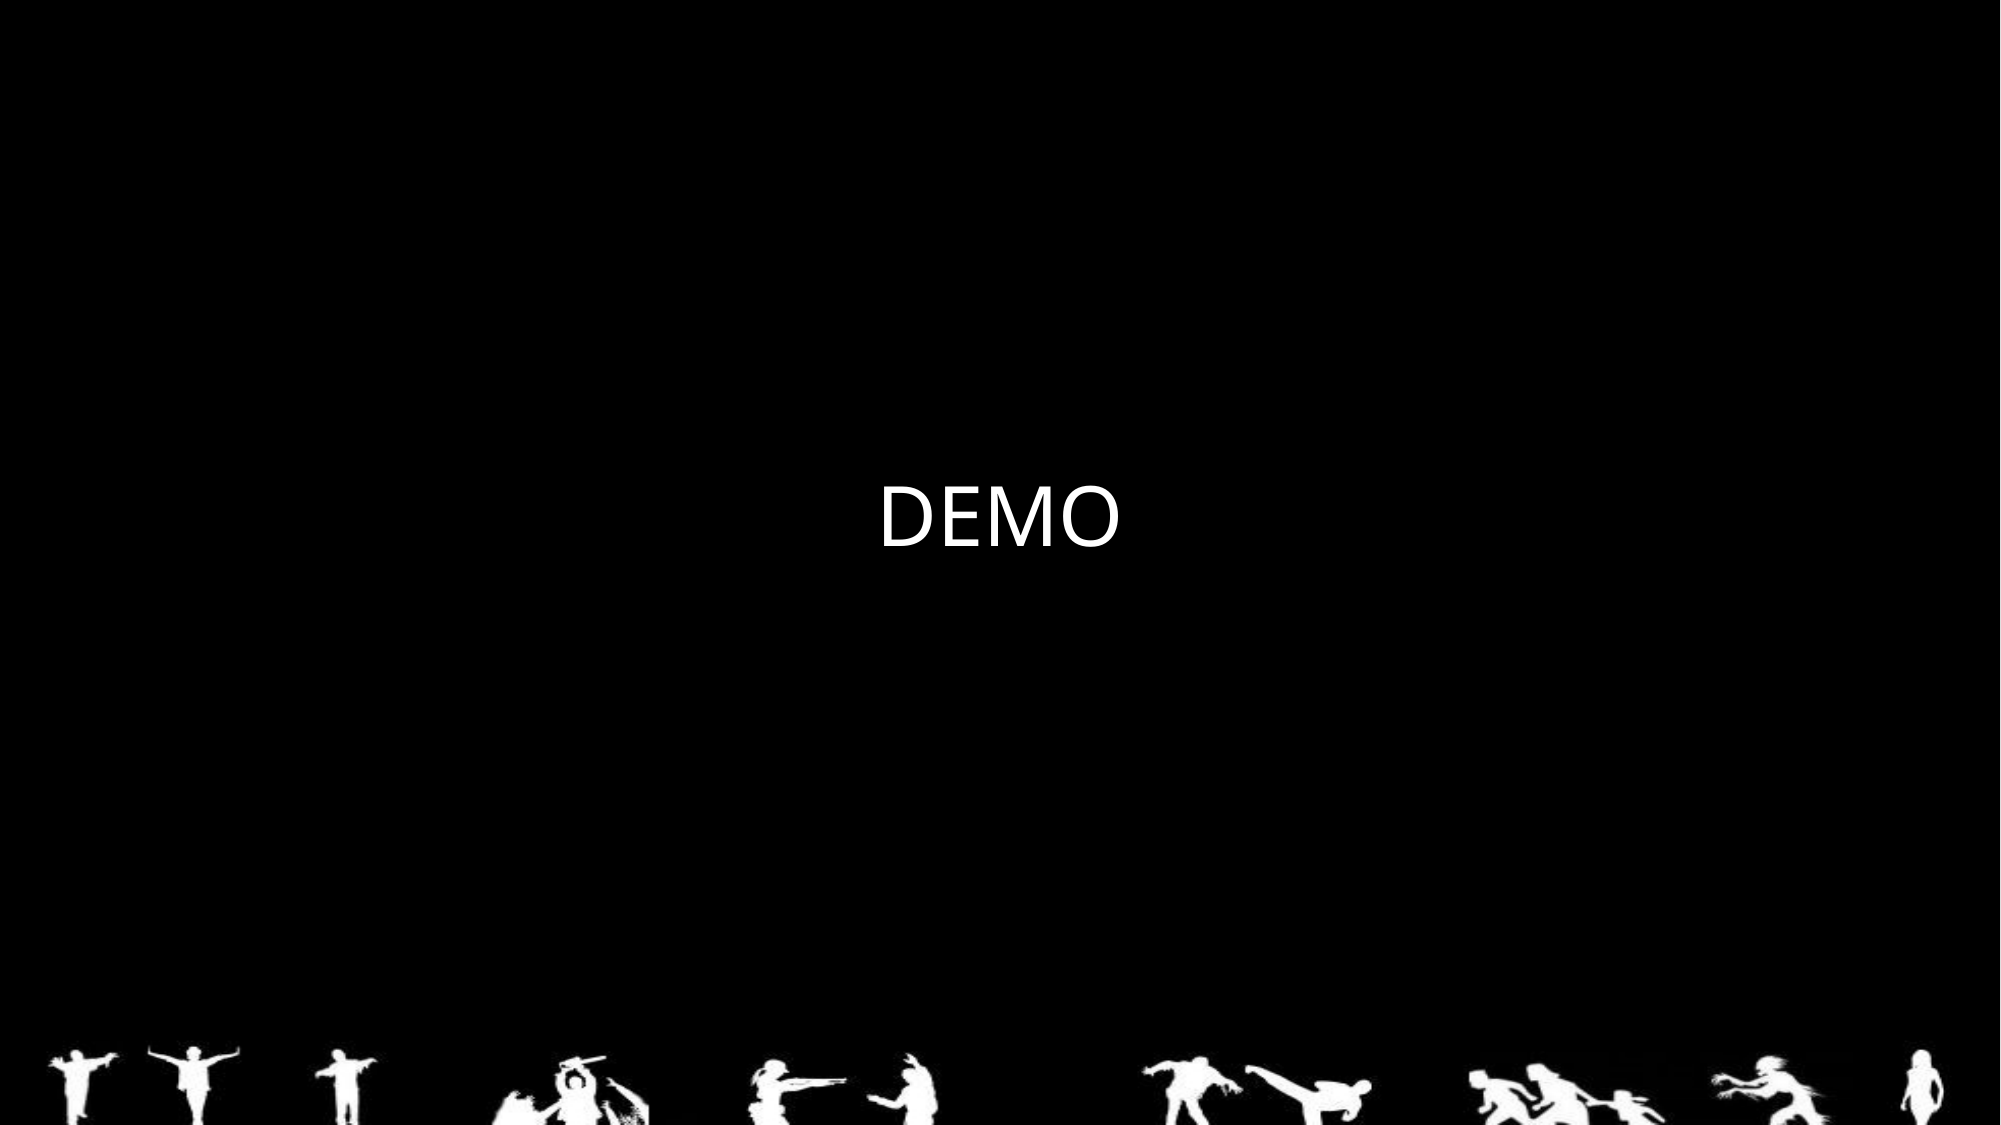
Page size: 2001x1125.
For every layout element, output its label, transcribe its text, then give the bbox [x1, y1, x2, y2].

title DEMO [137, 59, 1863, 979]
picture [0, 0, 2001, 1125]
